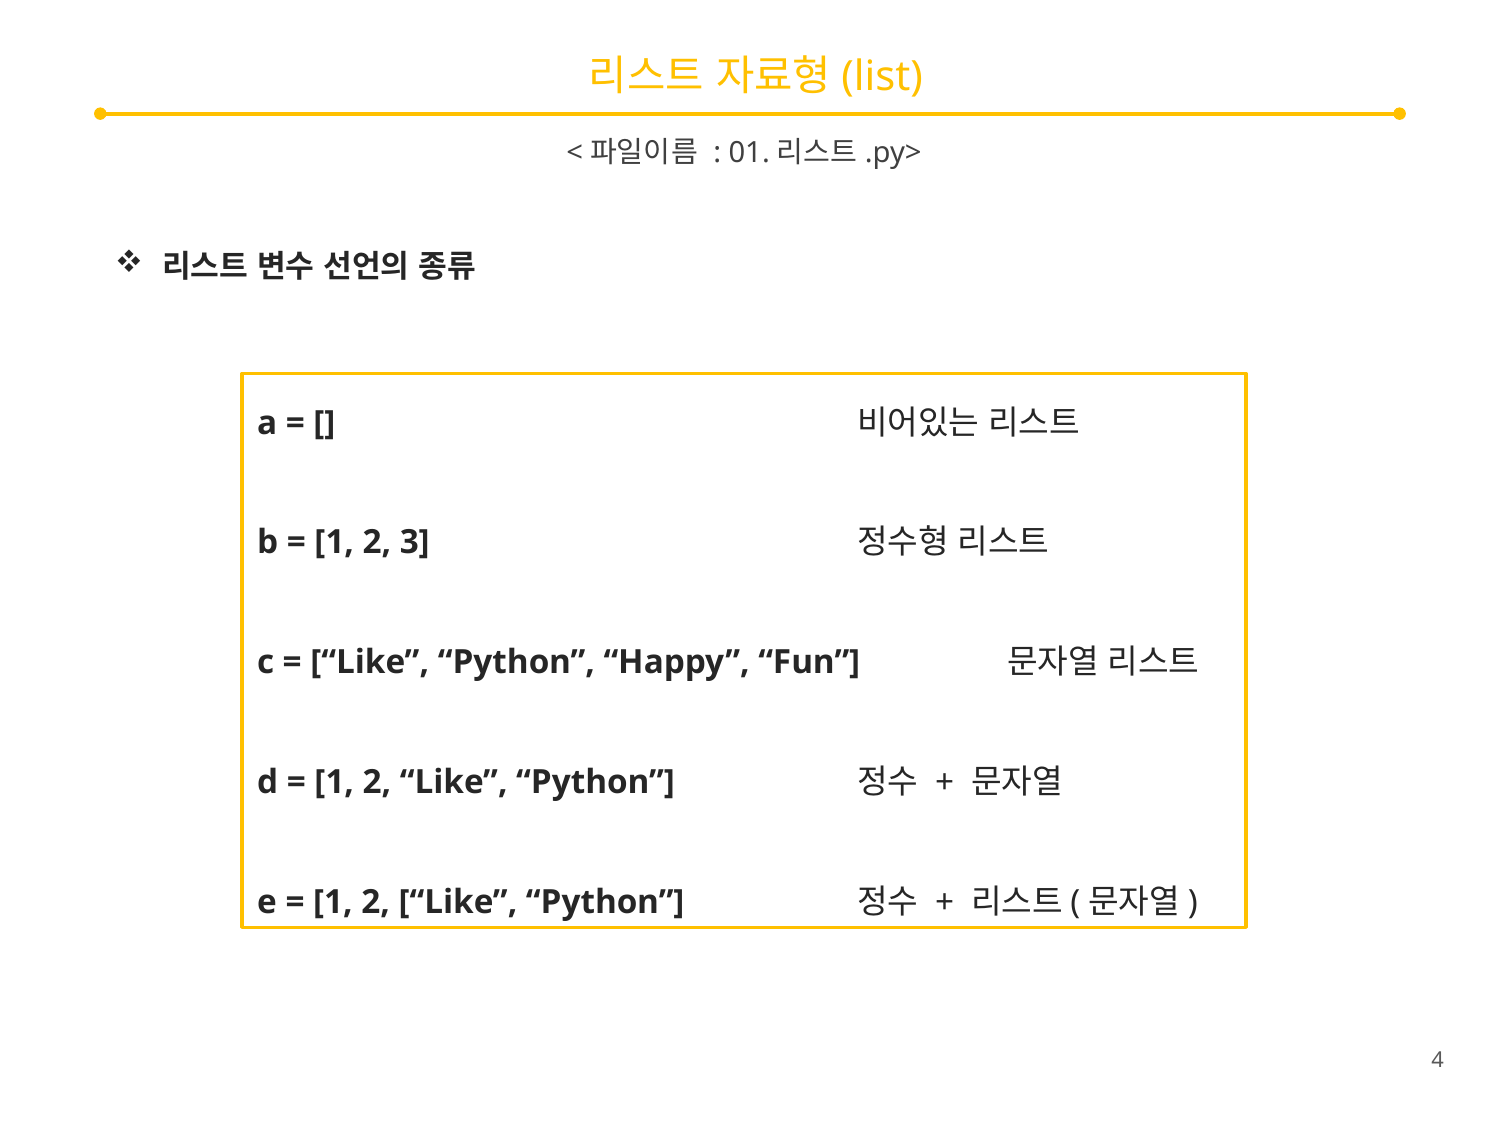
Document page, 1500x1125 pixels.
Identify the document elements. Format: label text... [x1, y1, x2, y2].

text_box <파일이름 : 01.리스트.py> [100, 125, 1388, 176]
text_box a = [] 비어있는 리스트 b = [1, 2, 3] 정수형 리스트 c = [“Like”, “Python”, “Happy”, “Fun”] 문자열 리스트 d = [1, 2, “Like”, “Python”] 정수 + 문자열 e = [1, 2, [“Like”, “Python”] 정수 + 리스트(문자열) [242, 373, 1247, 928]
text_box 리스트 변수 선언의 종류 [100, 219, 1212, 292]
title 리스트 자료형(list) [123, 45, 1388, 102]
